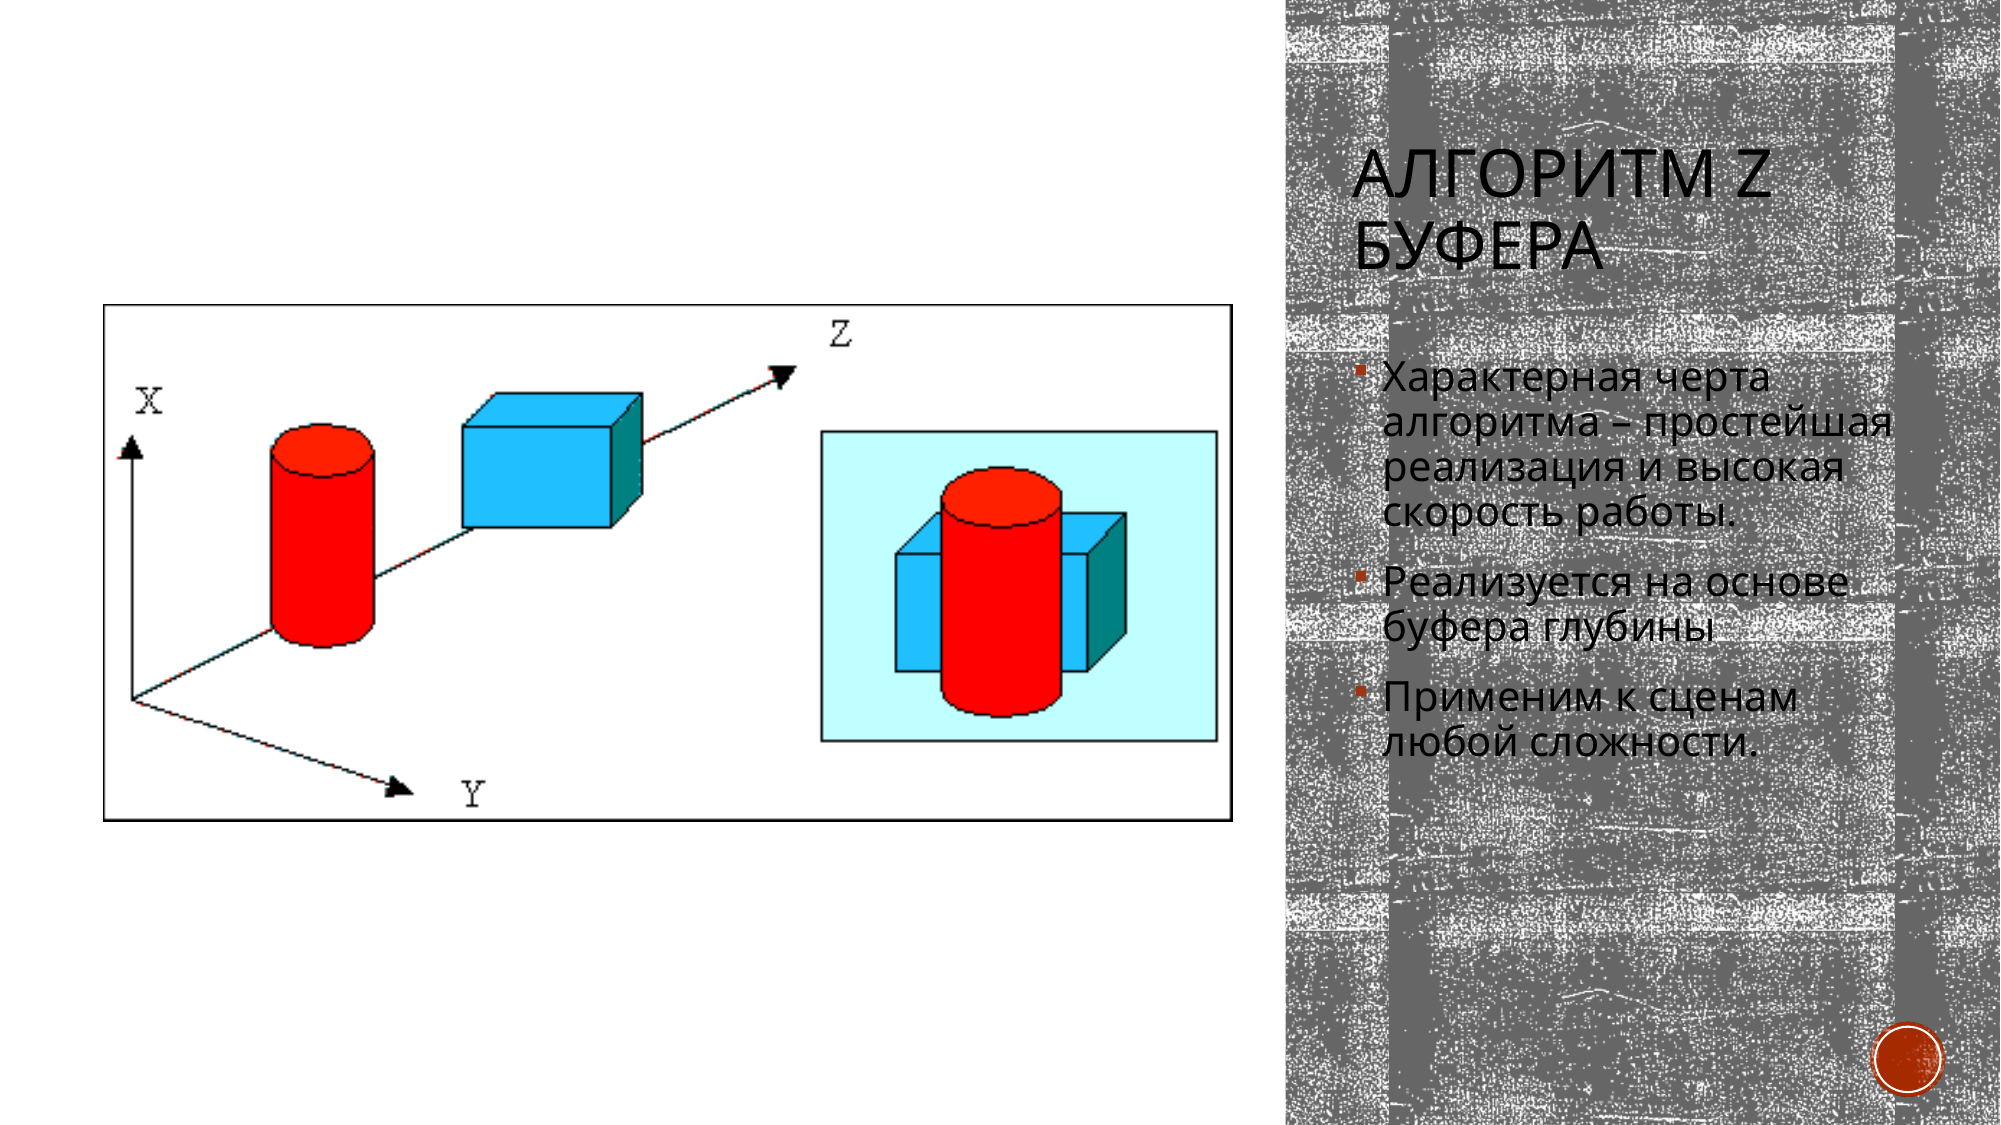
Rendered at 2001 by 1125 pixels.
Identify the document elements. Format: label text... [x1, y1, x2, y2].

text_box [1284, 0, 2000, 1125]
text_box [1872, 1024, 1943, 1096]
list Характерная черта алгоритма – простейшая реализация и высокая скорость работы. Реализуется на основе буфера глубины Применим к сценам любой сложности. [1338, 348, 1920, 1013]
title Алгоритм z буфера [1338, 79, 1920, 344]
picture [104, 305, 1234, 823]
